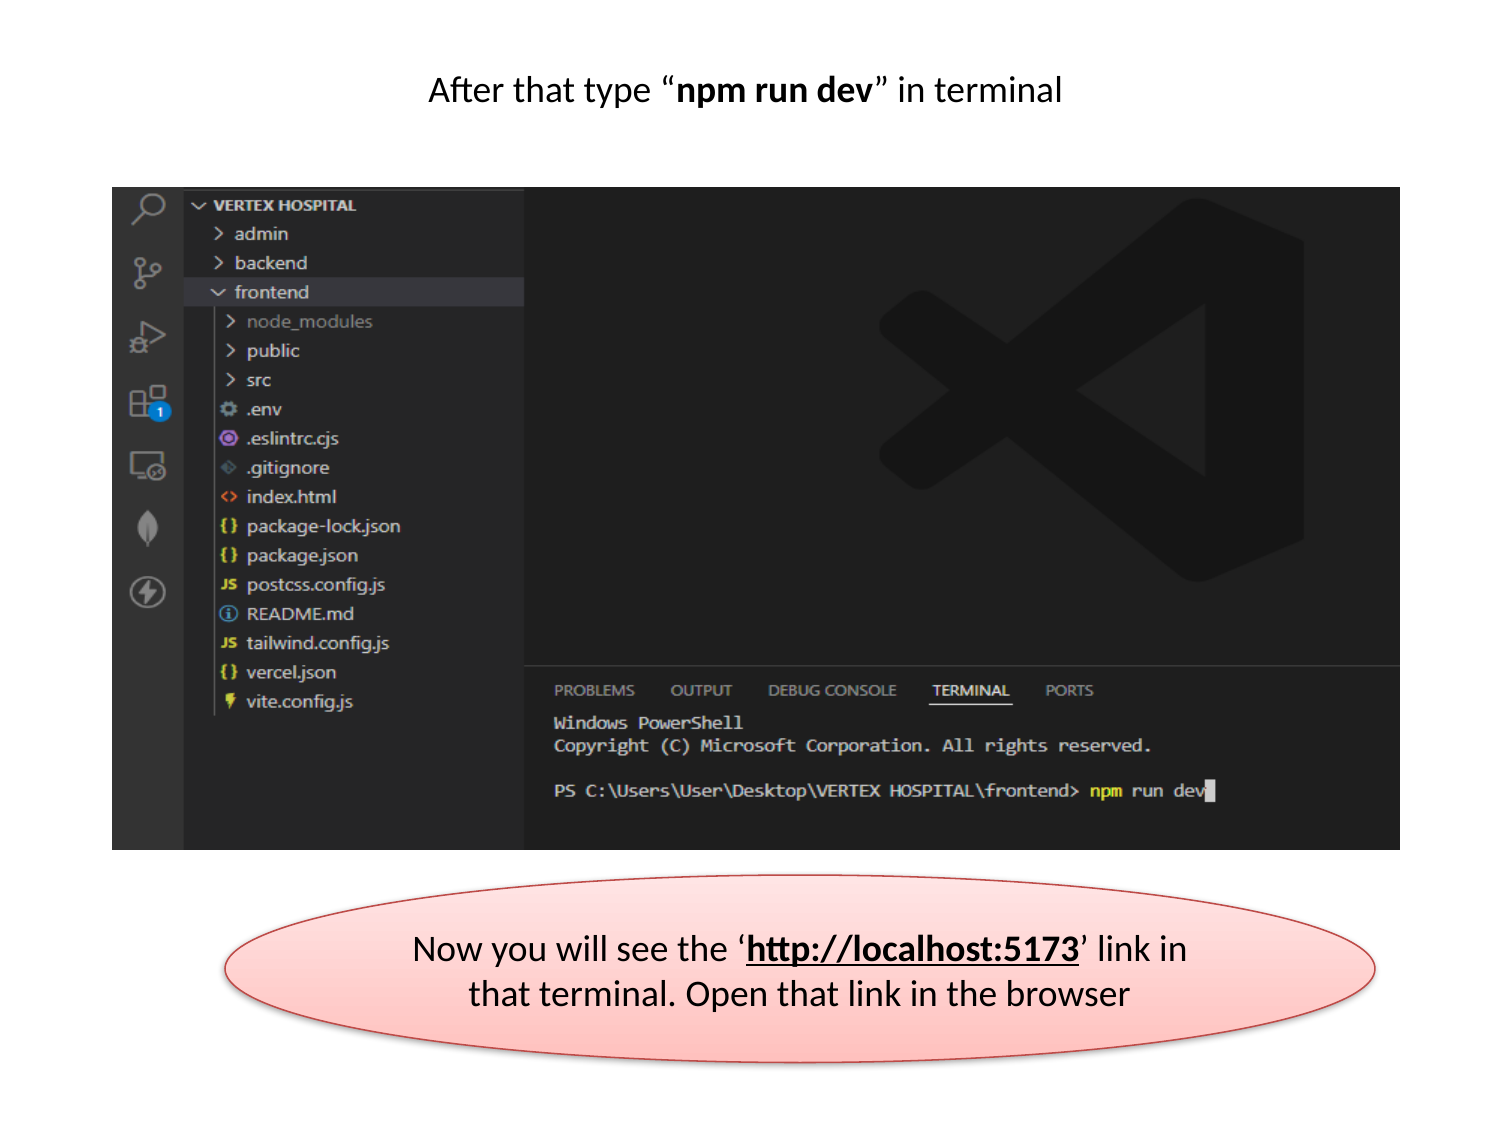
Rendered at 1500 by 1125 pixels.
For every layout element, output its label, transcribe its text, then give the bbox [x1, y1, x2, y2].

text_box After that type “npm run dev” in terminal [413, 12, 1175, 118]
text_box Now you will see the ‘http://localhost:5173’ link in that terminal. Open that link in the browser [224, 874, 1376, 1064]
picture [112, 187, 1401, 851]
